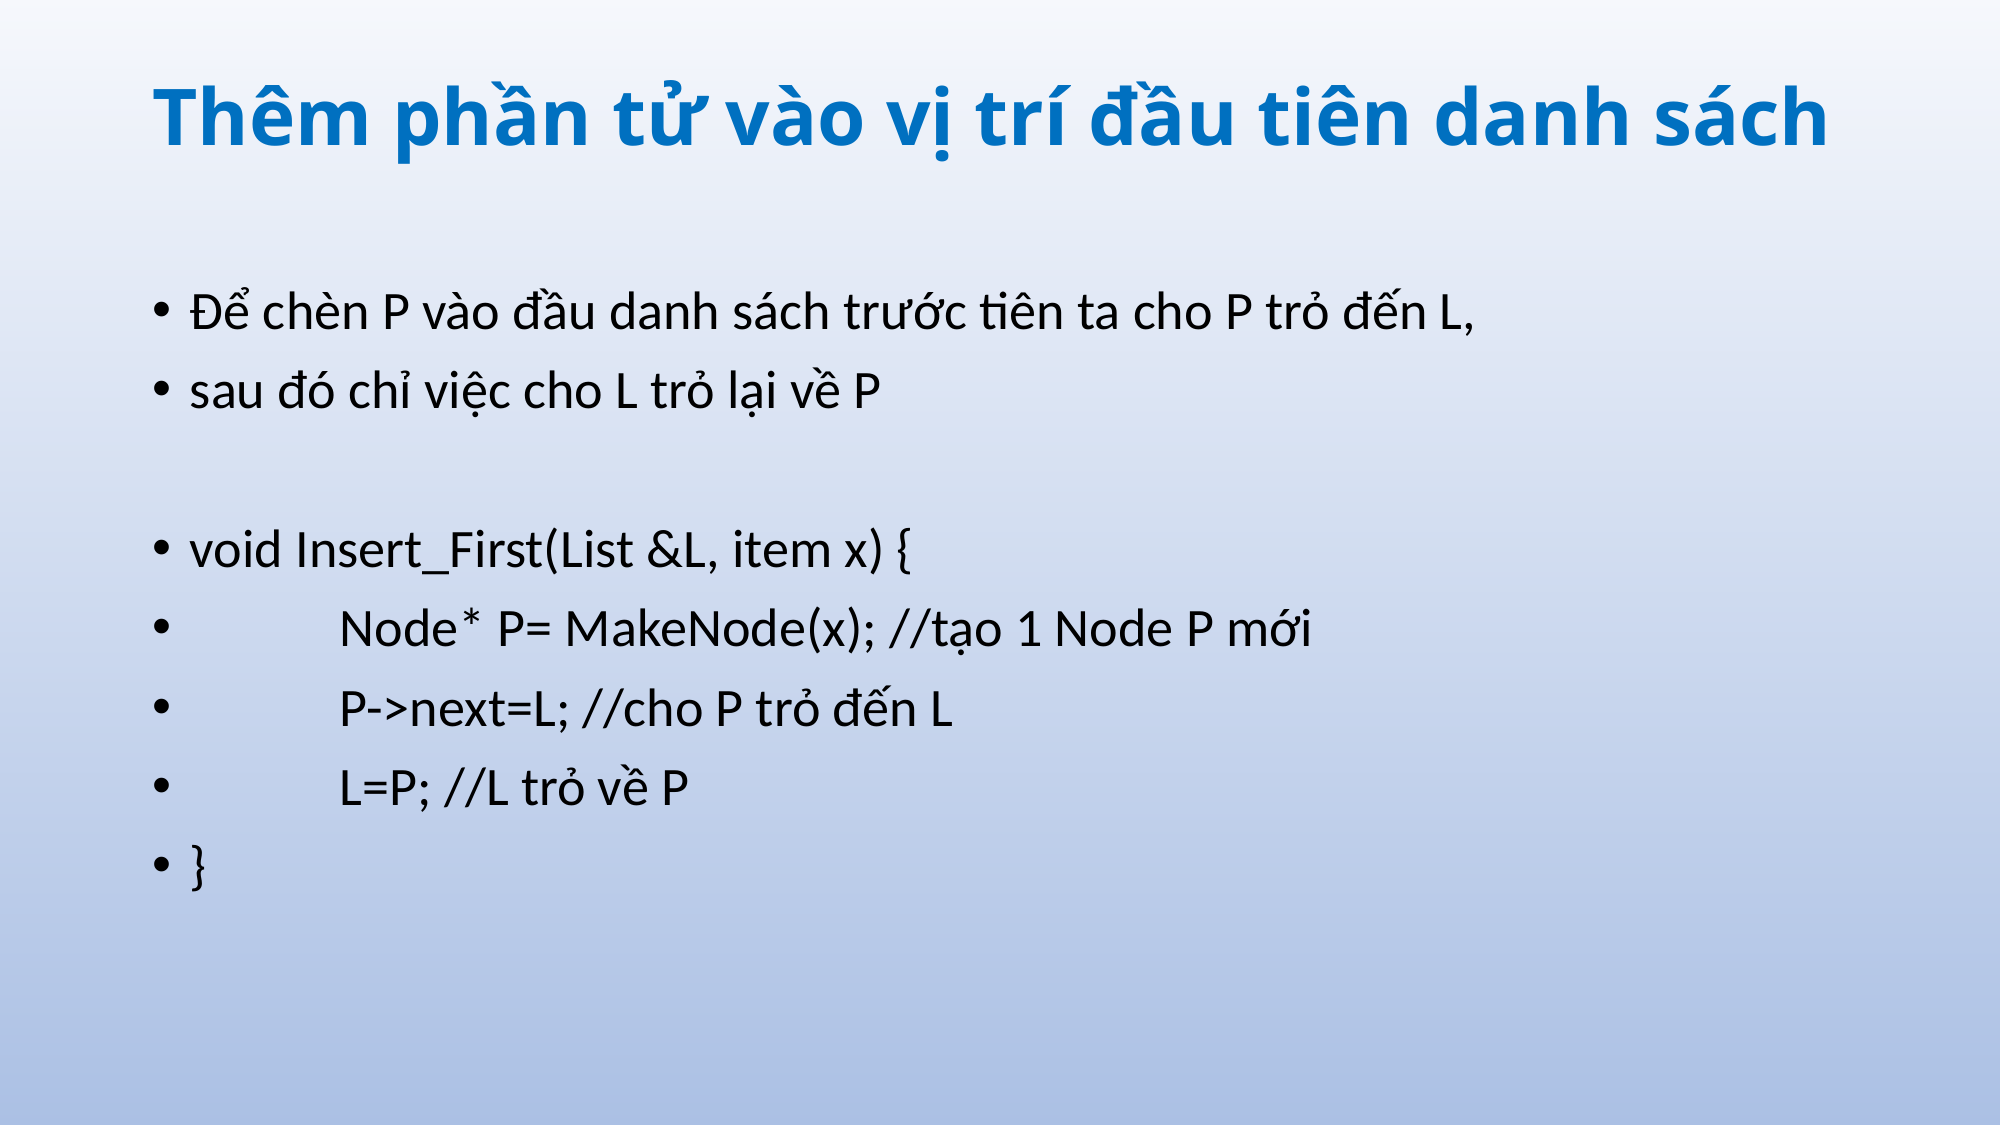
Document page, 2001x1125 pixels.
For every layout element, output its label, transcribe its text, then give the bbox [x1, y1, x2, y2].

title Thêm phần tử vào vị trí đầu tiên danh sách [137, 59, 1863, 181]
list Để chèn P vào đầu danh sách trước tiên ta cho P trỏ đến L, sau đó chỉ việc cho L trỏ lại về P void Insert_First(List &L, item x) { Node* P= MakeNode(x); //tạo 1 Node P mới P->next=L; //cho P trỏ đến L L=P; //L trỏ về P } [137, 275, 1874, 1045]
